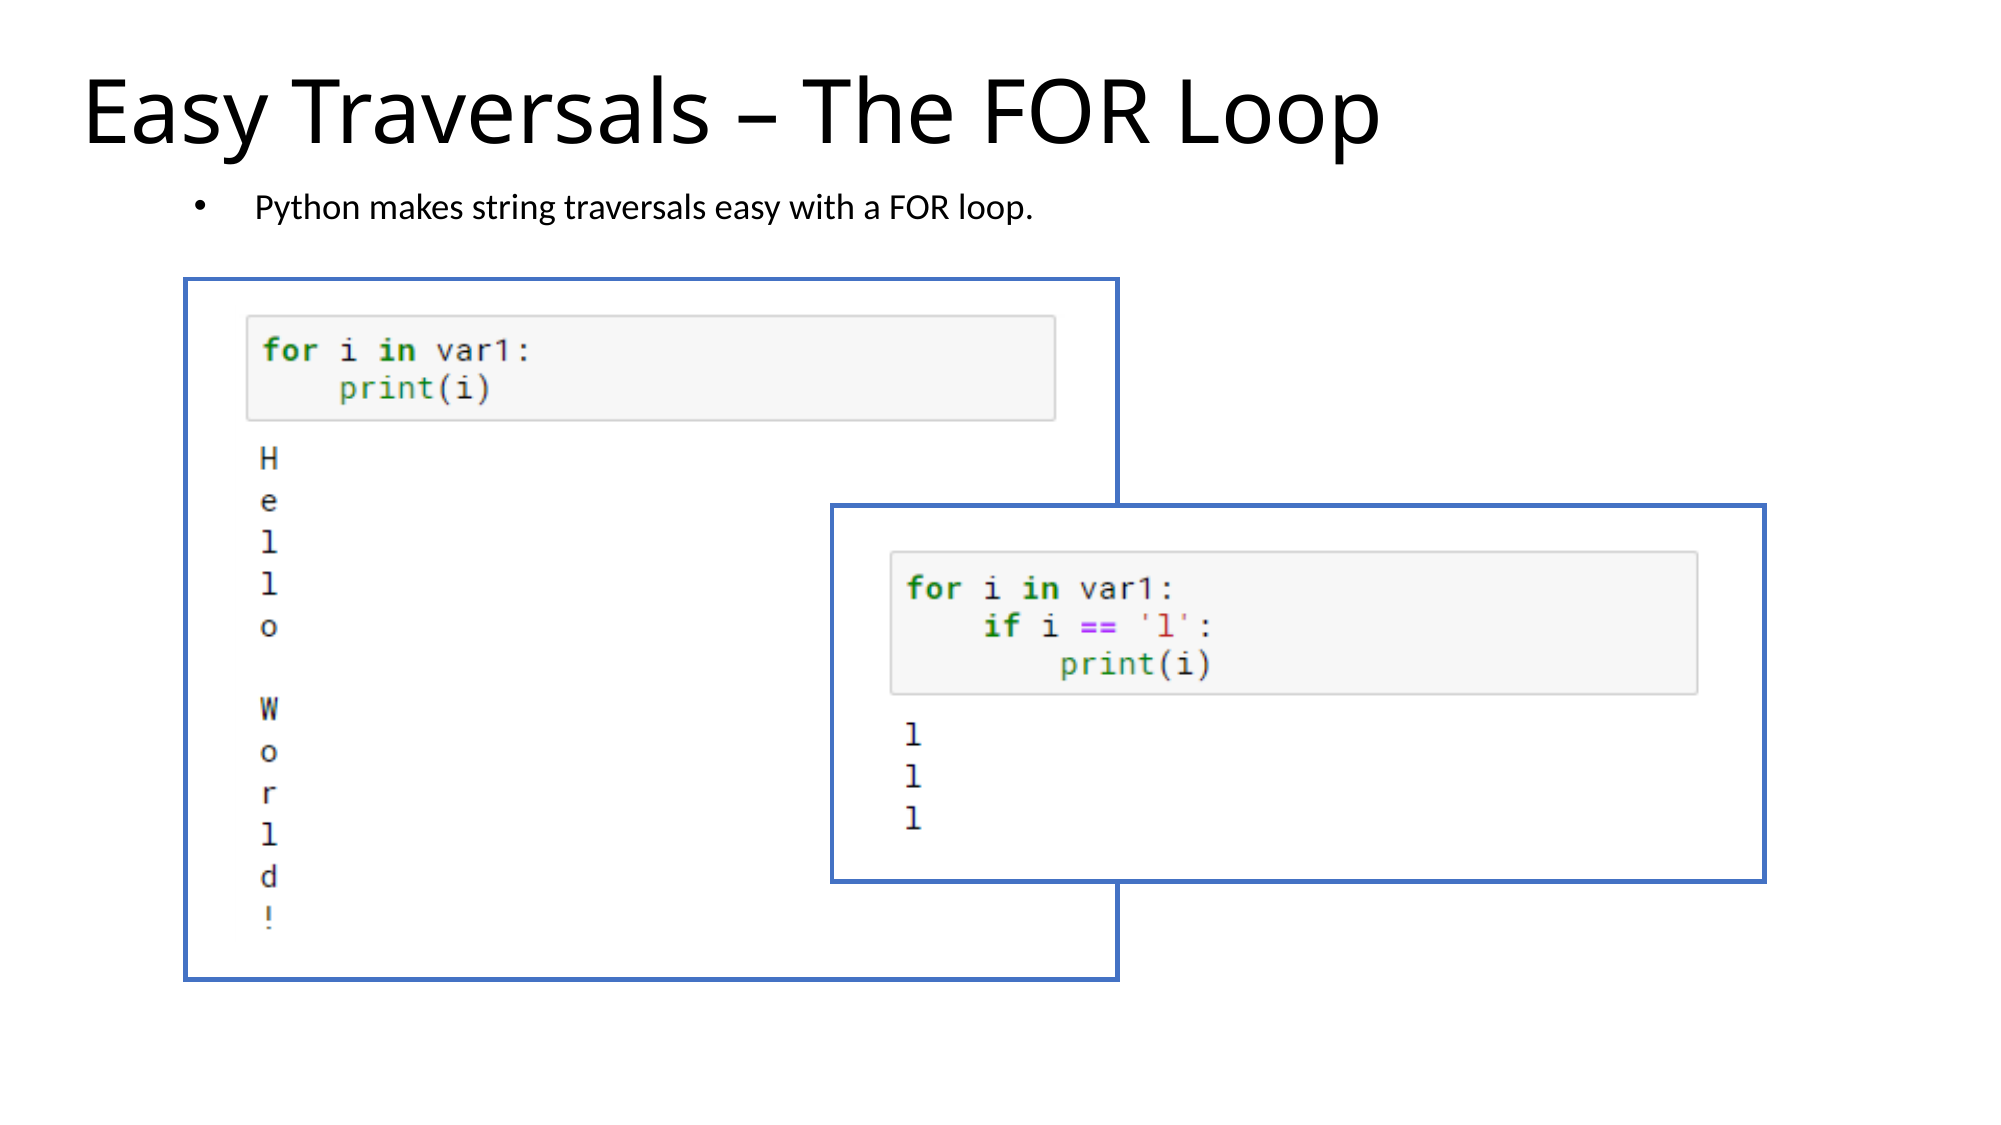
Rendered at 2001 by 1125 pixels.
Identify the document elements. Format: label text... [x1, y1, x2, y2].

list Python makes string traversals easy with a FOR loop. [178, 153, 1723, 235]
title Easy Traversals – The FOR Loop [66, 24, 1408, 205]
picture [234, 305, 1724, 942]
text_box [184, 278, 1119, 980]
text_box [1065, 505, 1765, 883]
